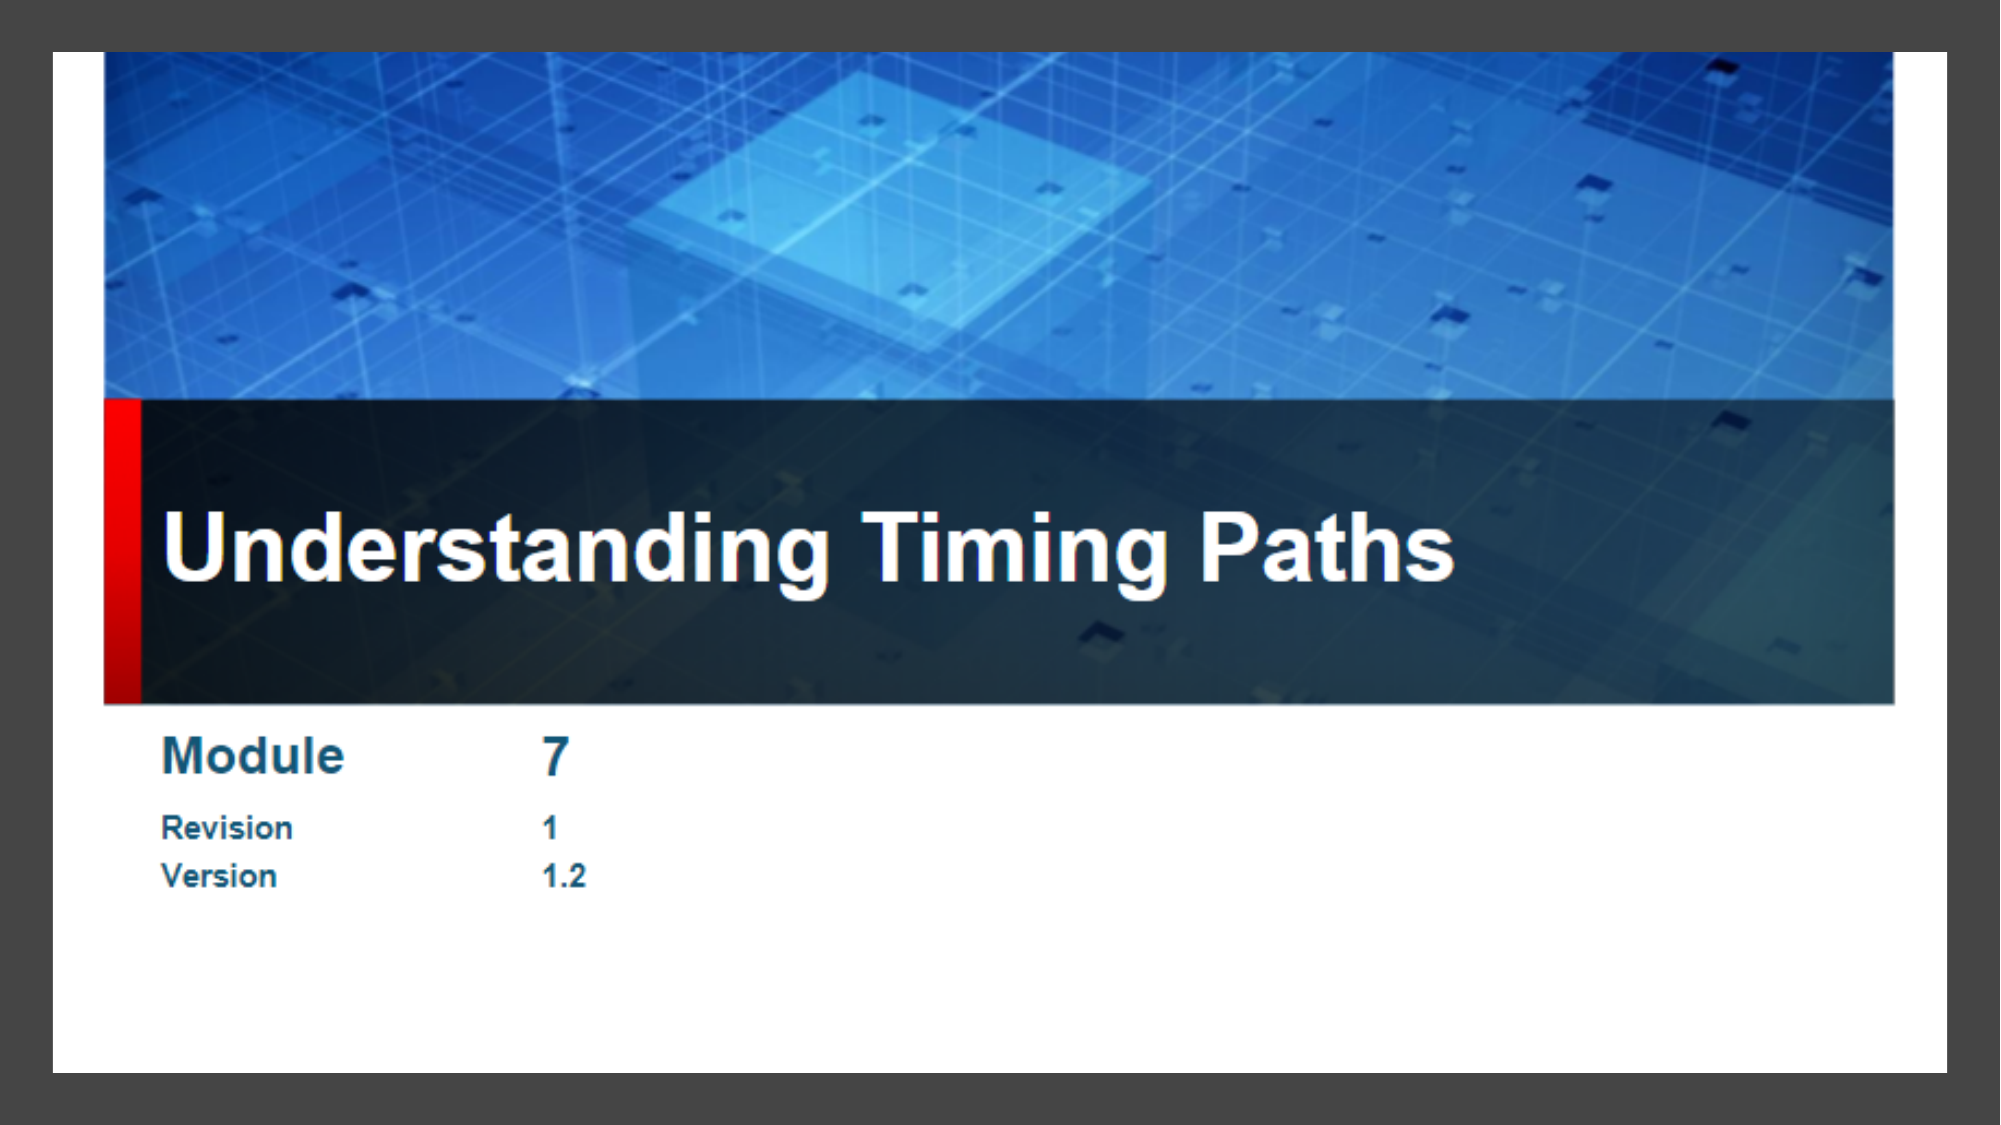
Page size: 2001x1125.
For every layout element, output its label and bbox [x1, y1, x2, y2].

picture [52, 52, 1948, 1073]
